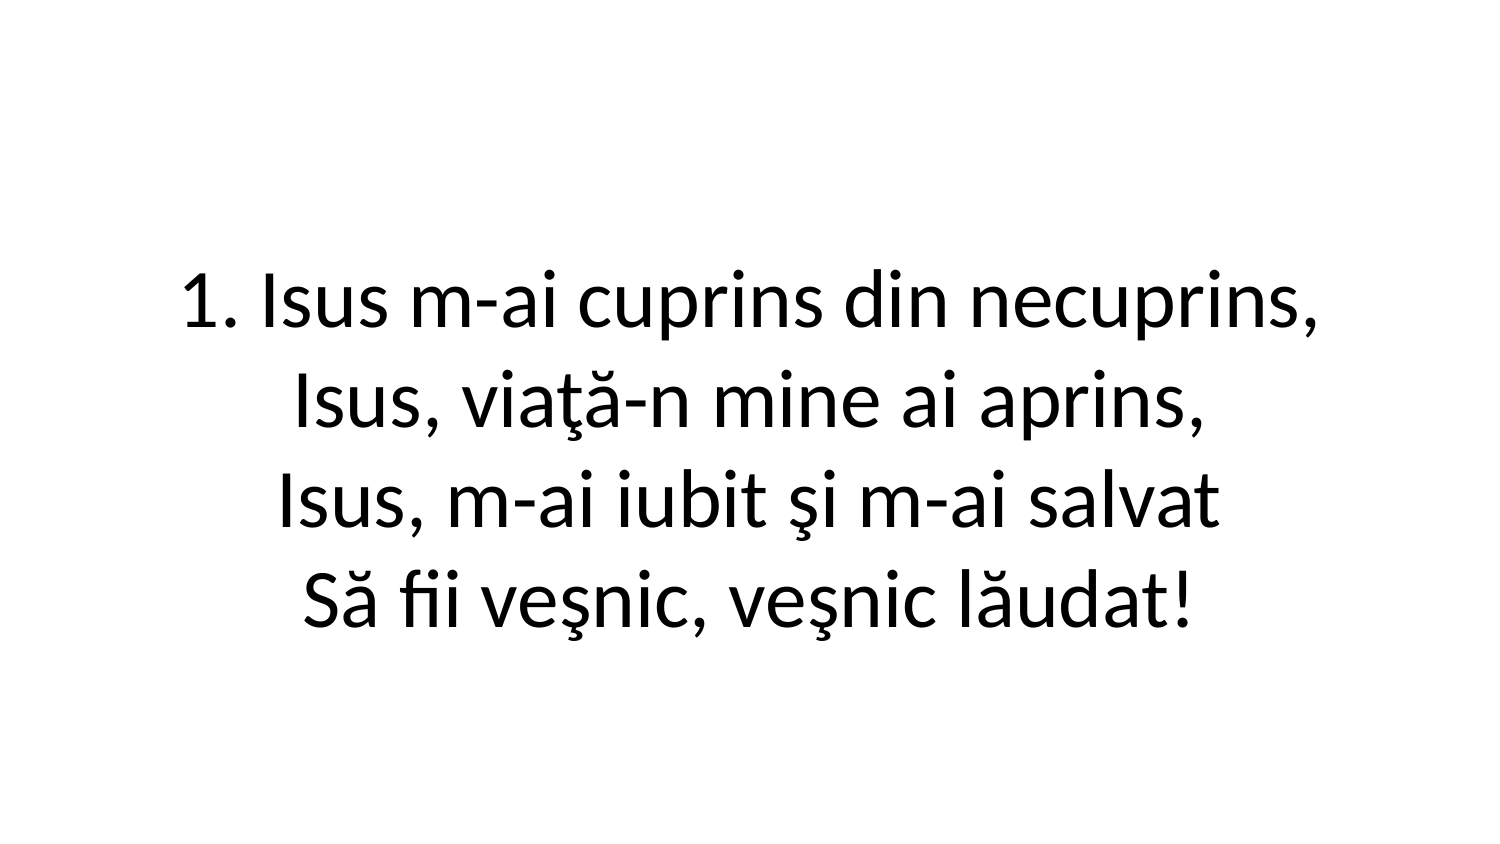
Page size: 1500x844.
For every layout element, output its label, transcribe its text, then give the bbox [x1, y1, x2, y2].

text_box 1. Isus m-ai cuprins din necuprins, Isus, viaţă-n mine ai aprins, Isus, m-ai iubit şi m-ai salvat Să fii veşnic, veşnic lăudat! [162, 192, 1337, 652]
